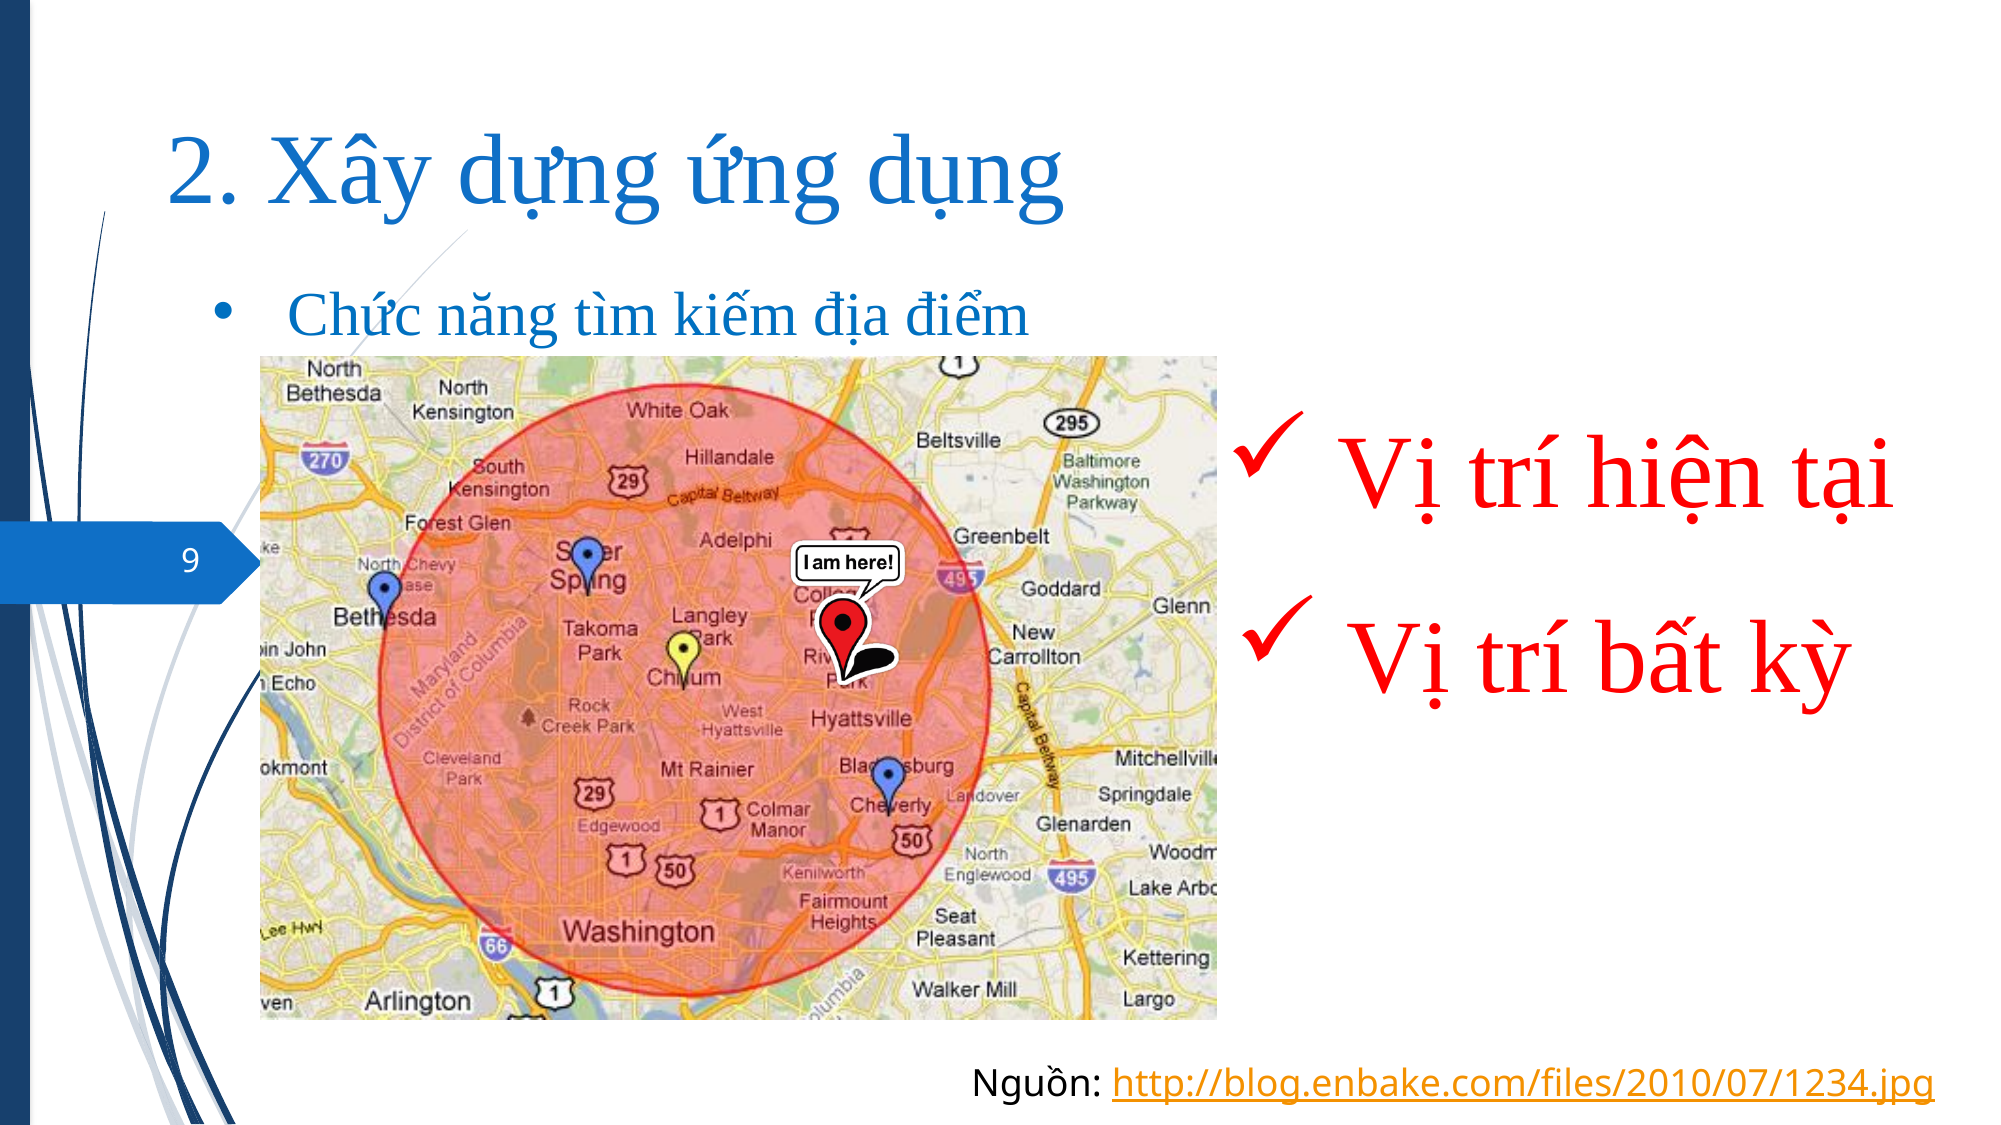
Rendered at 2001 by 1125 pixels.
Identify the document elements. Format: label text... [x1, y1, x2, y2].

text_box Vị trí hiện tại [1221, 396, 1913, 537]
text_box Vị trí bất kỳ [1221, 580, 1869, 721]
picture [260, 355, 1217, 1020]
text_box Chức năng tìm kiếm địa điểm [197, 265, 1217, 355]
text_box Nguồn: http://blog.enbake.com/files/2010/07/1234.jpg [956, 1051, 2000, 1118]
slide_number 9 [87, 532, 216, 592]
title 2. Xây dựng ứng dụng [151, 70, 1135, 231]
